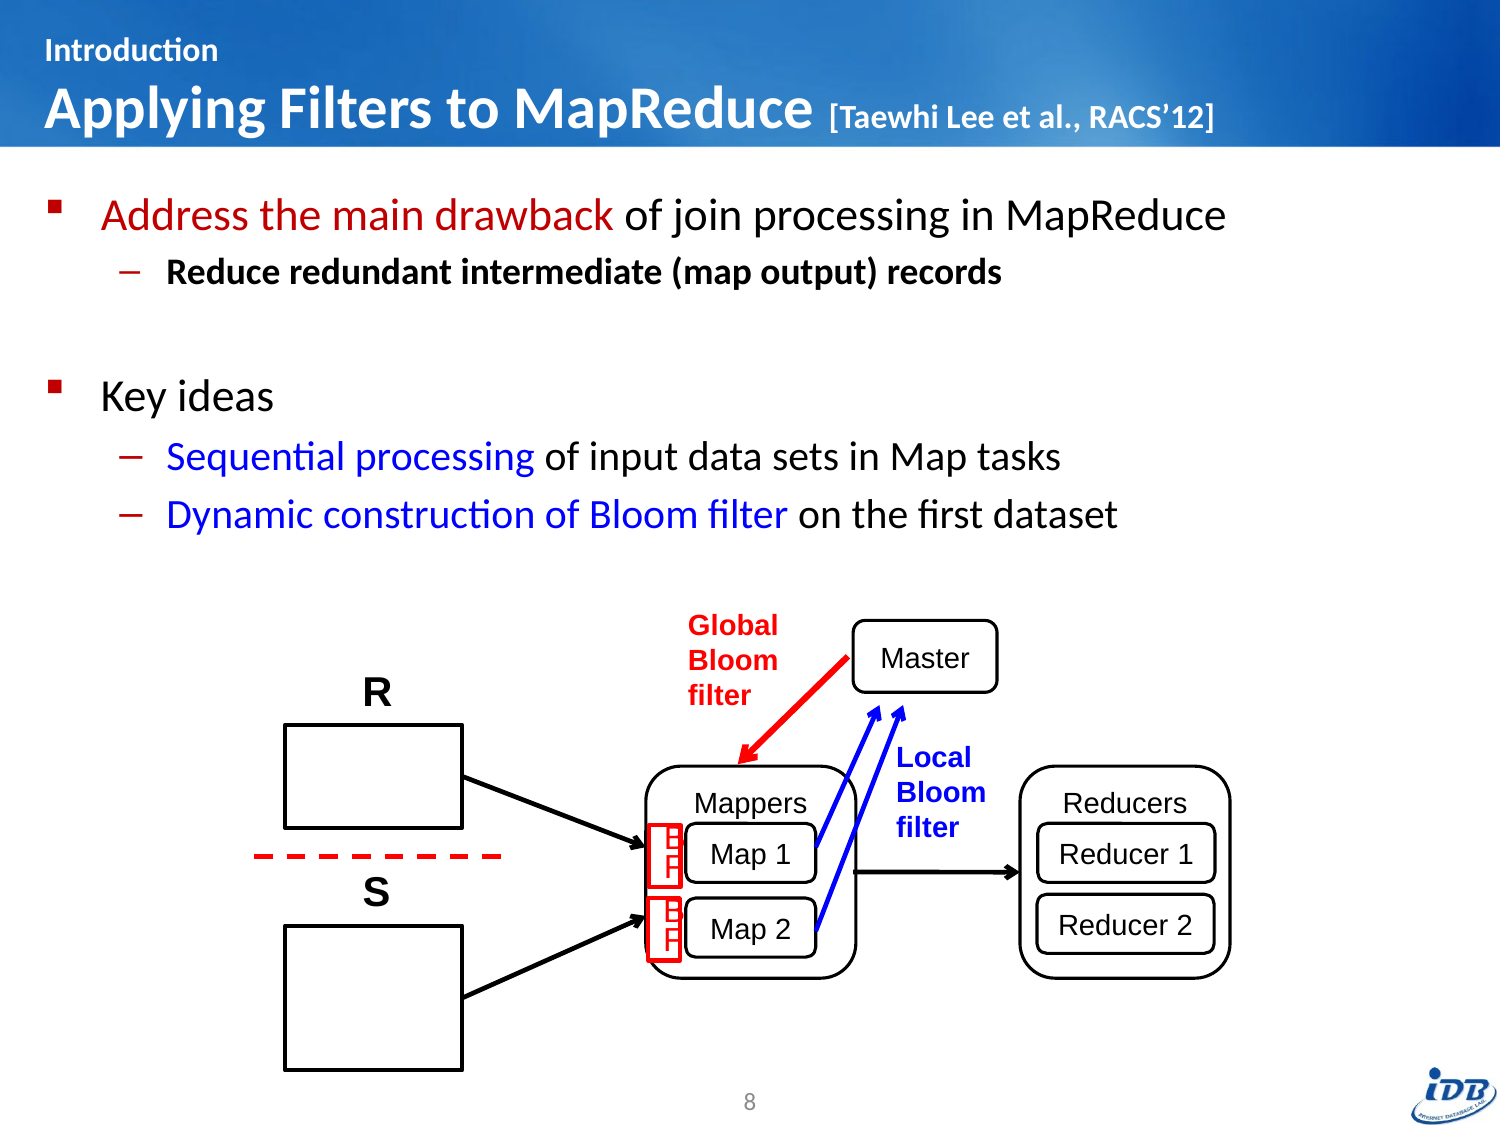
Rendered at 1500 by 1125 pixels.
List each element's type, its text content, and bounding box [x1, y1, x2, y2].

text_box Map 2 [683, 895, 818, 960]
list Address the main drawback of join processing in MapReduce Reduce redundant intermediate (map output) records Key ideas Sequential processing of input data sets in Map tasks Dynamic construction of Bloom filter on the first dataset [29, 177, 1471, 696]
text_box Reducers [1017, 764, 1233, 981]
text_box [461, 915, 647, 999]
text_box Reducer 2 [1034, 892, 1217, 956]
text_box [283, 924, 464, 1072]
slide_number 8 [684, 1082, 816, 1118]
text_box Mappers [650, 764, 809, 831]
text_box S [347, 865, 406, 923]
text_box Map 1 [683, 821, 810, 885]
text_box BF [647, 823, 683, 889]
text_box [737, 656, 849, 765]
text_box BF [646, 896, 682, 963]
text_box Local Bloom filter [907, 730, 1002, 851]
text_box Master [851, 618, 1000, 695]
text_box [815, 704, 904, 932]
text_box Global Bloom filter [673, 598, 803, 719]
text_box Mappers [643, 856, 858, 981]
text_box R [347, 656, 408, 722]
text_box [461, 776, 647, 848]
text_box Reducer 1 [1035, 821, 1218, 885]
title Introduction Applying Filters to MapReduce [Taewhi Lee et al., RACS’12] [29, 19, 1471, 149]
text_box [283, 723, 464, 830]
picture [0, 0, 1500, 1125]
